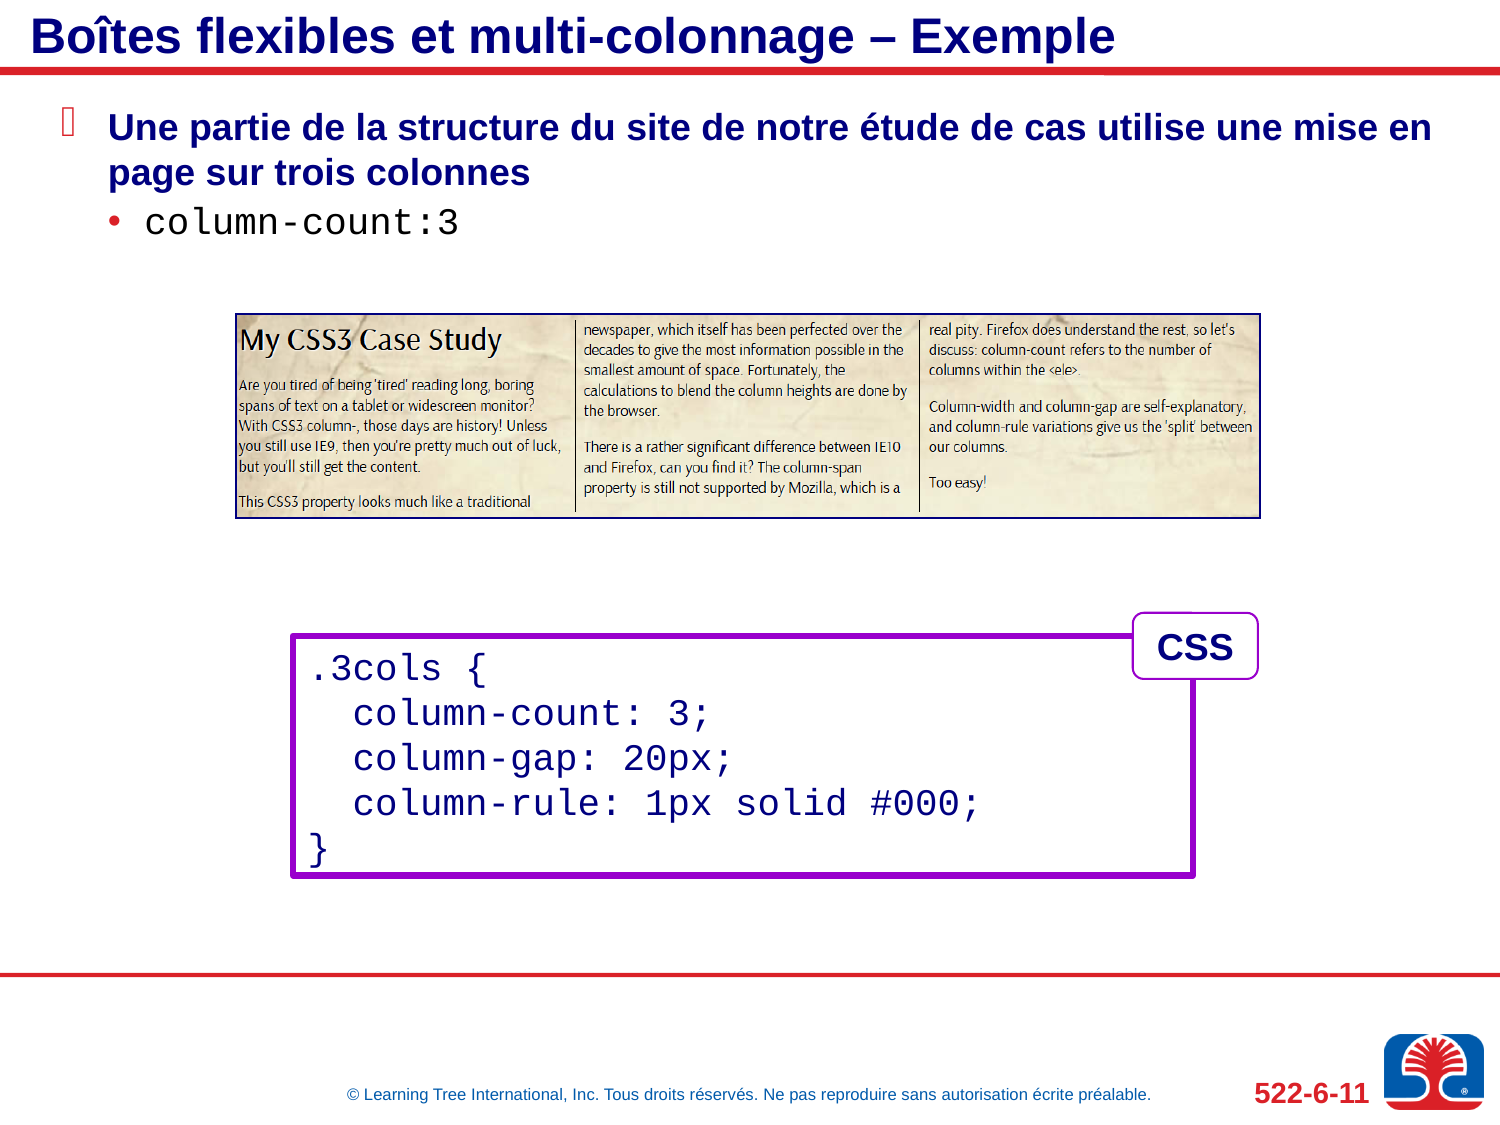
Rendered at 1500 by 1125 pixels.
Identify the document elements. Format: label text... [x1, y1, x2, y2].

picture [1384, 1034, 1484, 1110]
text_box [236, 314, 1260, 879]
title Boîtes flexibles et multi-colonnage – Exemple [0, 0, 1500, 67]
list Une partie de la structure du site de notre étude de cas utilise une mise en page sur trois colonnes column-count:3 [45, 95, 1457, 252]
